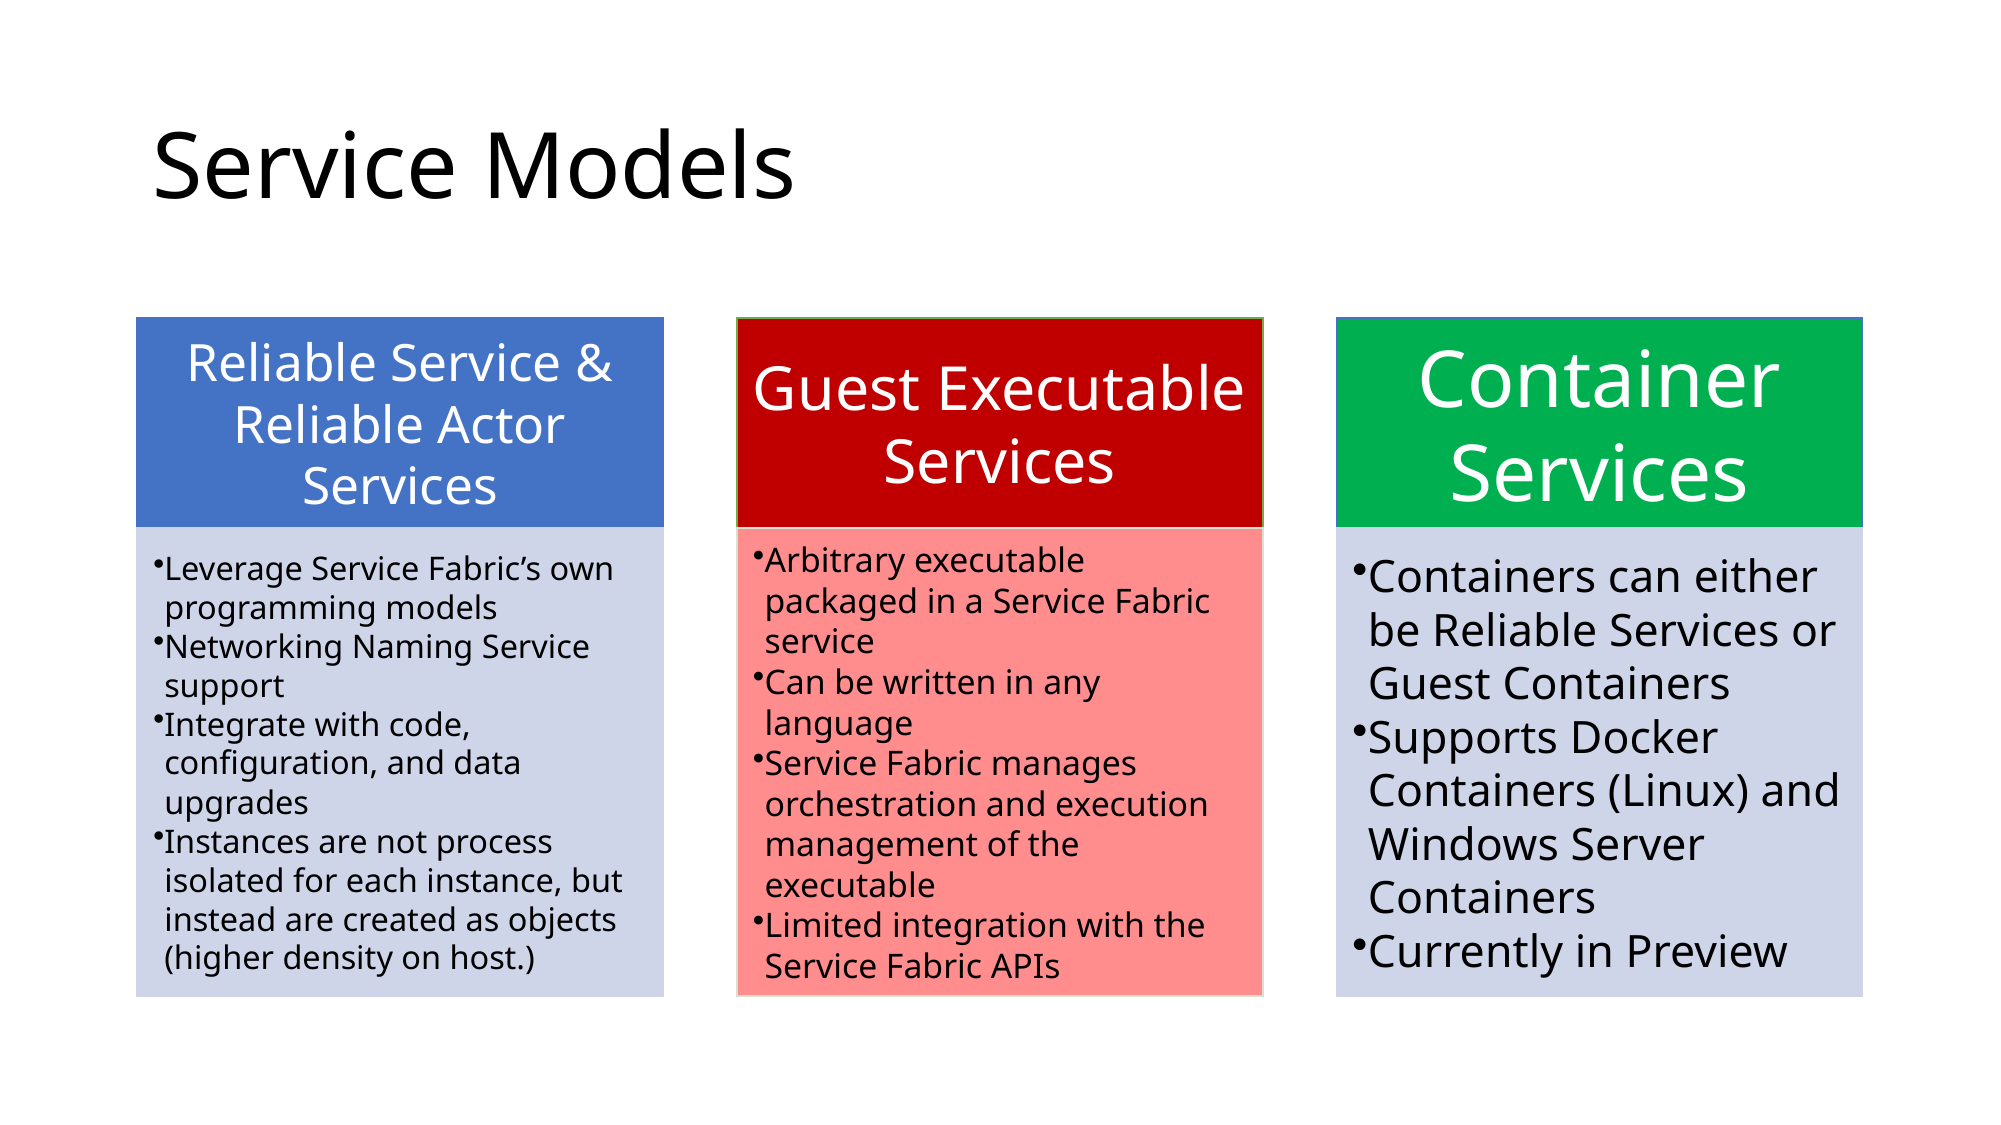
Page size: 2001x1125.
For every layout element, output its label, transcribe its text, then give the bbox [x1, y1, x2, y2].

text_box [137, 245, 1863, 1069]
title Service Models [137, 59, 1863, 245]
